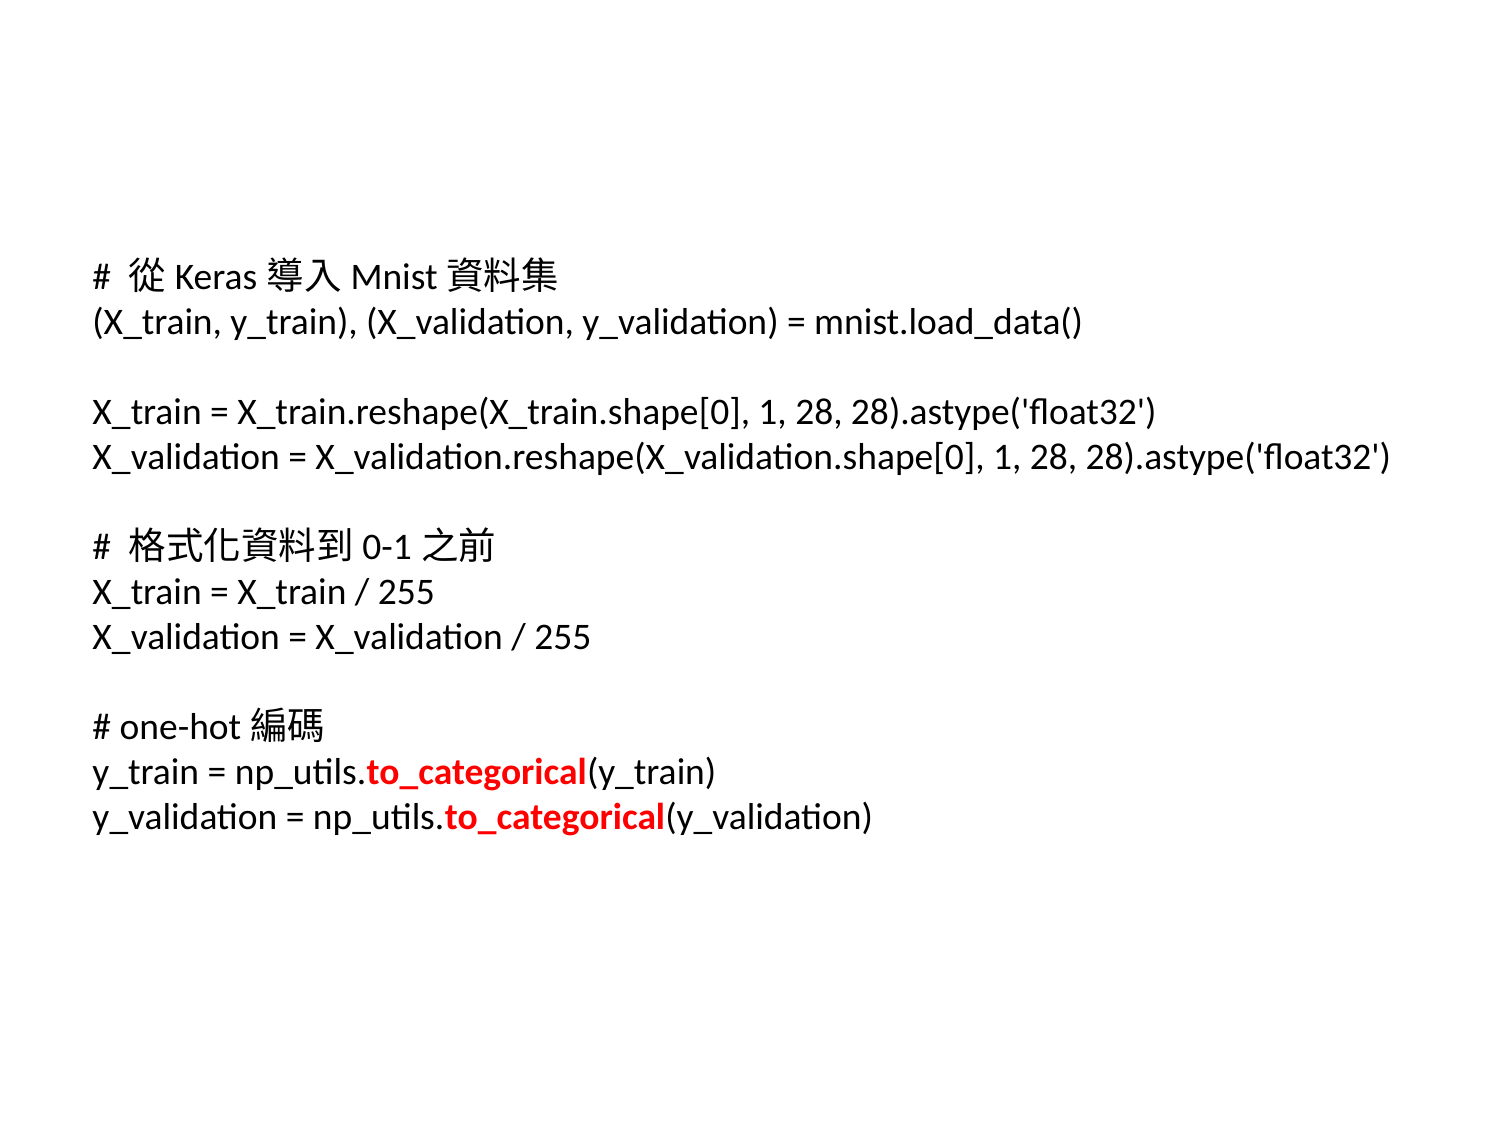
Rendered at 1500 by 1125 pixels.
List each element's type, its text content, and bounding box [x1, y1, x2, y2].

text_box # 從Keras導入Mnist資料集 (X_train, y_train), (X_validation, y_validation) = mnist.load_data() X_train = X_train.reshape(X_train.shape[0], 1, 28, 28).astype('float32') X_validation = X_validation.reshape(X_validation.shape[0], 1, 28, 28).astype('float32') # 格式化資料到0-1之前 X_train = X_train / 255 X_validation = X_validation / 255 # one-hot編碼 y_train = np_utils.to_categorical(y_train) y_validation = np_utils.to_categorical(y_validation) [77, 244, 1481, 845]
